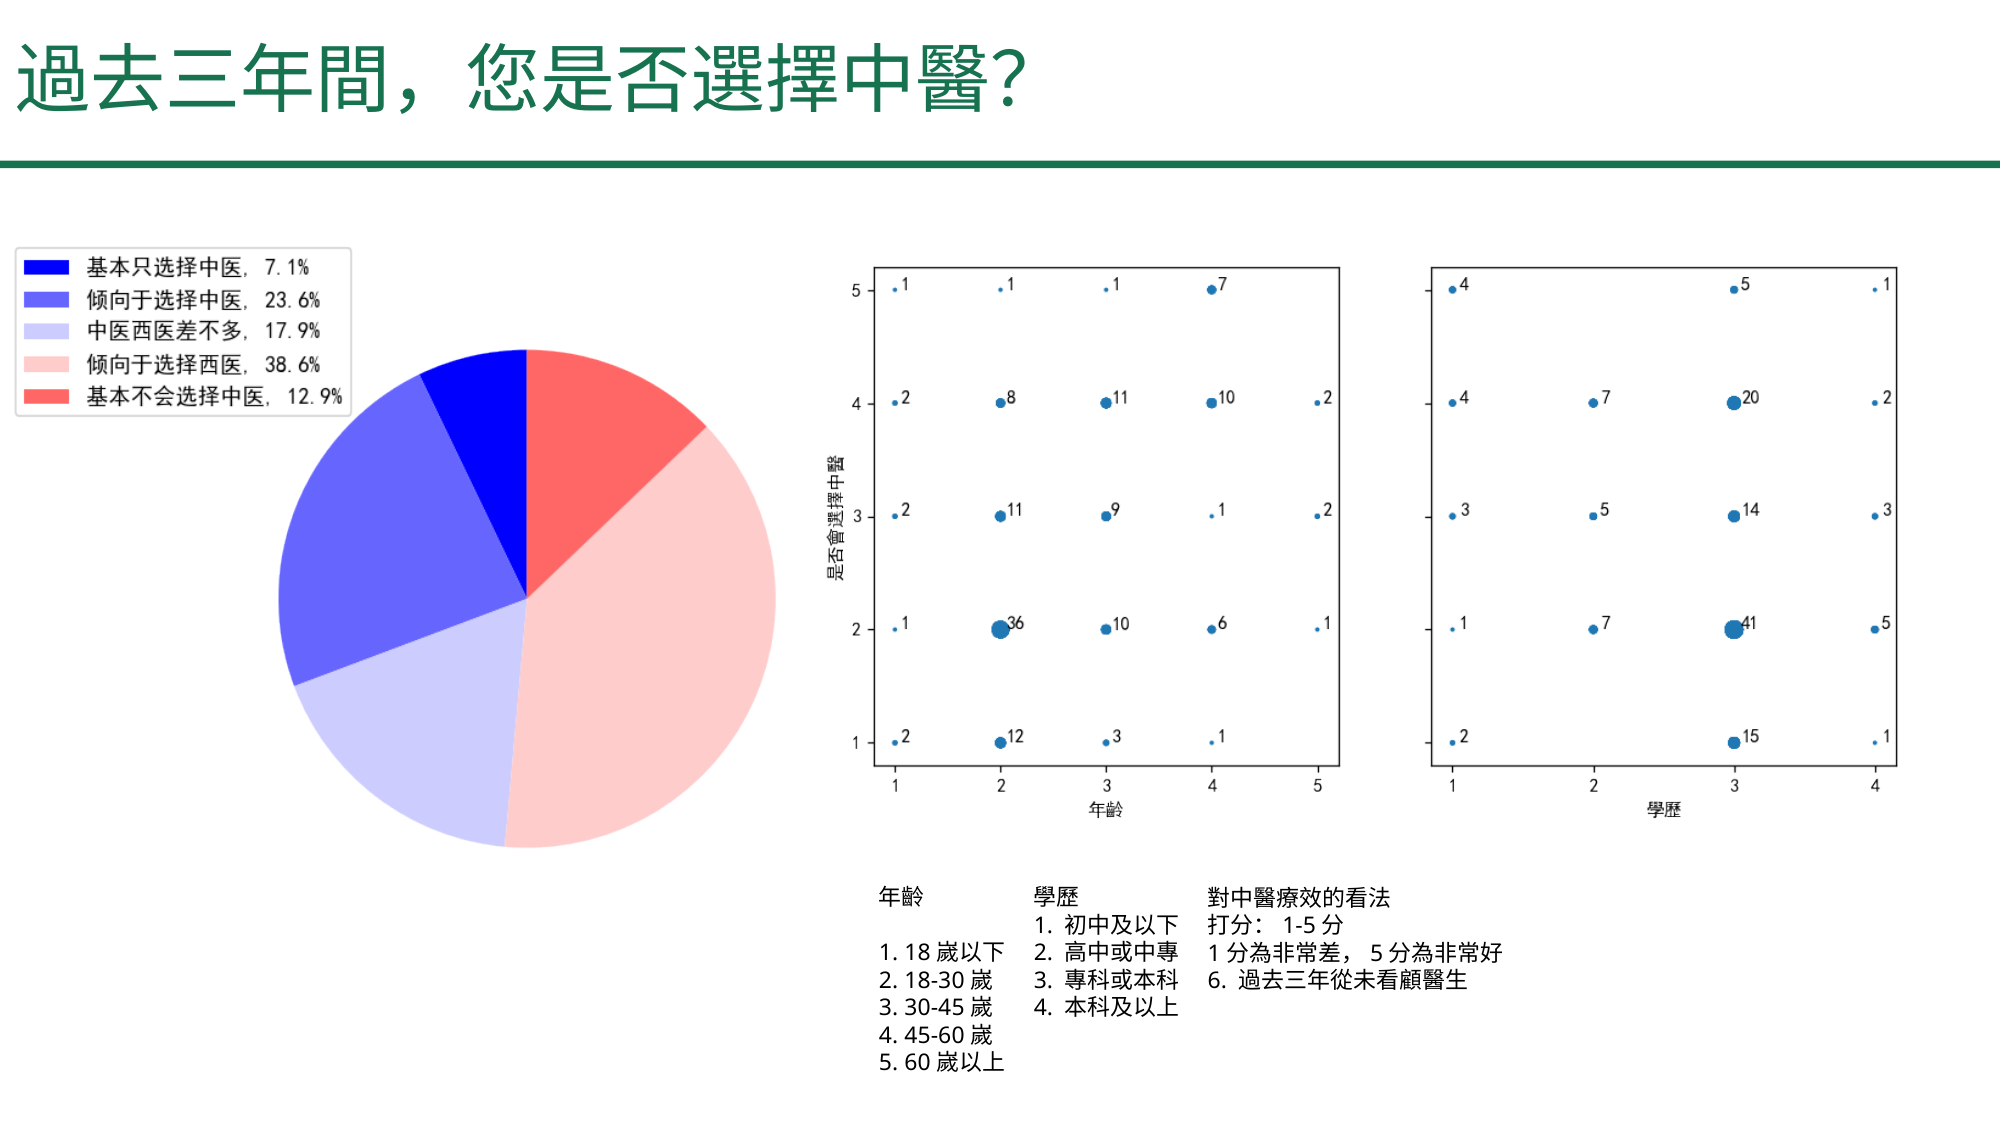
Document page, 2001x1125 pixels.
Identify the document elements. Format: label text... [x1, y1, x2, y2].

picture [0, 188, 2000, 968]
title 過去三年間，您是否選擇中醫？ [0, 3, 1725, 161]
text_box 年齡 1. 18嵗以下 2. 18-30嵗 3. 30-45嵗 4. 45-60嵗 5. 60嵗以上 [864, 968, 1027, 1083]
text_box 對中醫療效的看法 打分：1-5分 1分為非常差，5分為非常好 6. 過去三年從未看顧醫生 [1192, 876, 1545, 1001]
text_box 學歷 1. 初中及以下 2. 高中或中專 3. 專科或本科 4. 本科及以上 [1019, 875, 1211, 1028]
